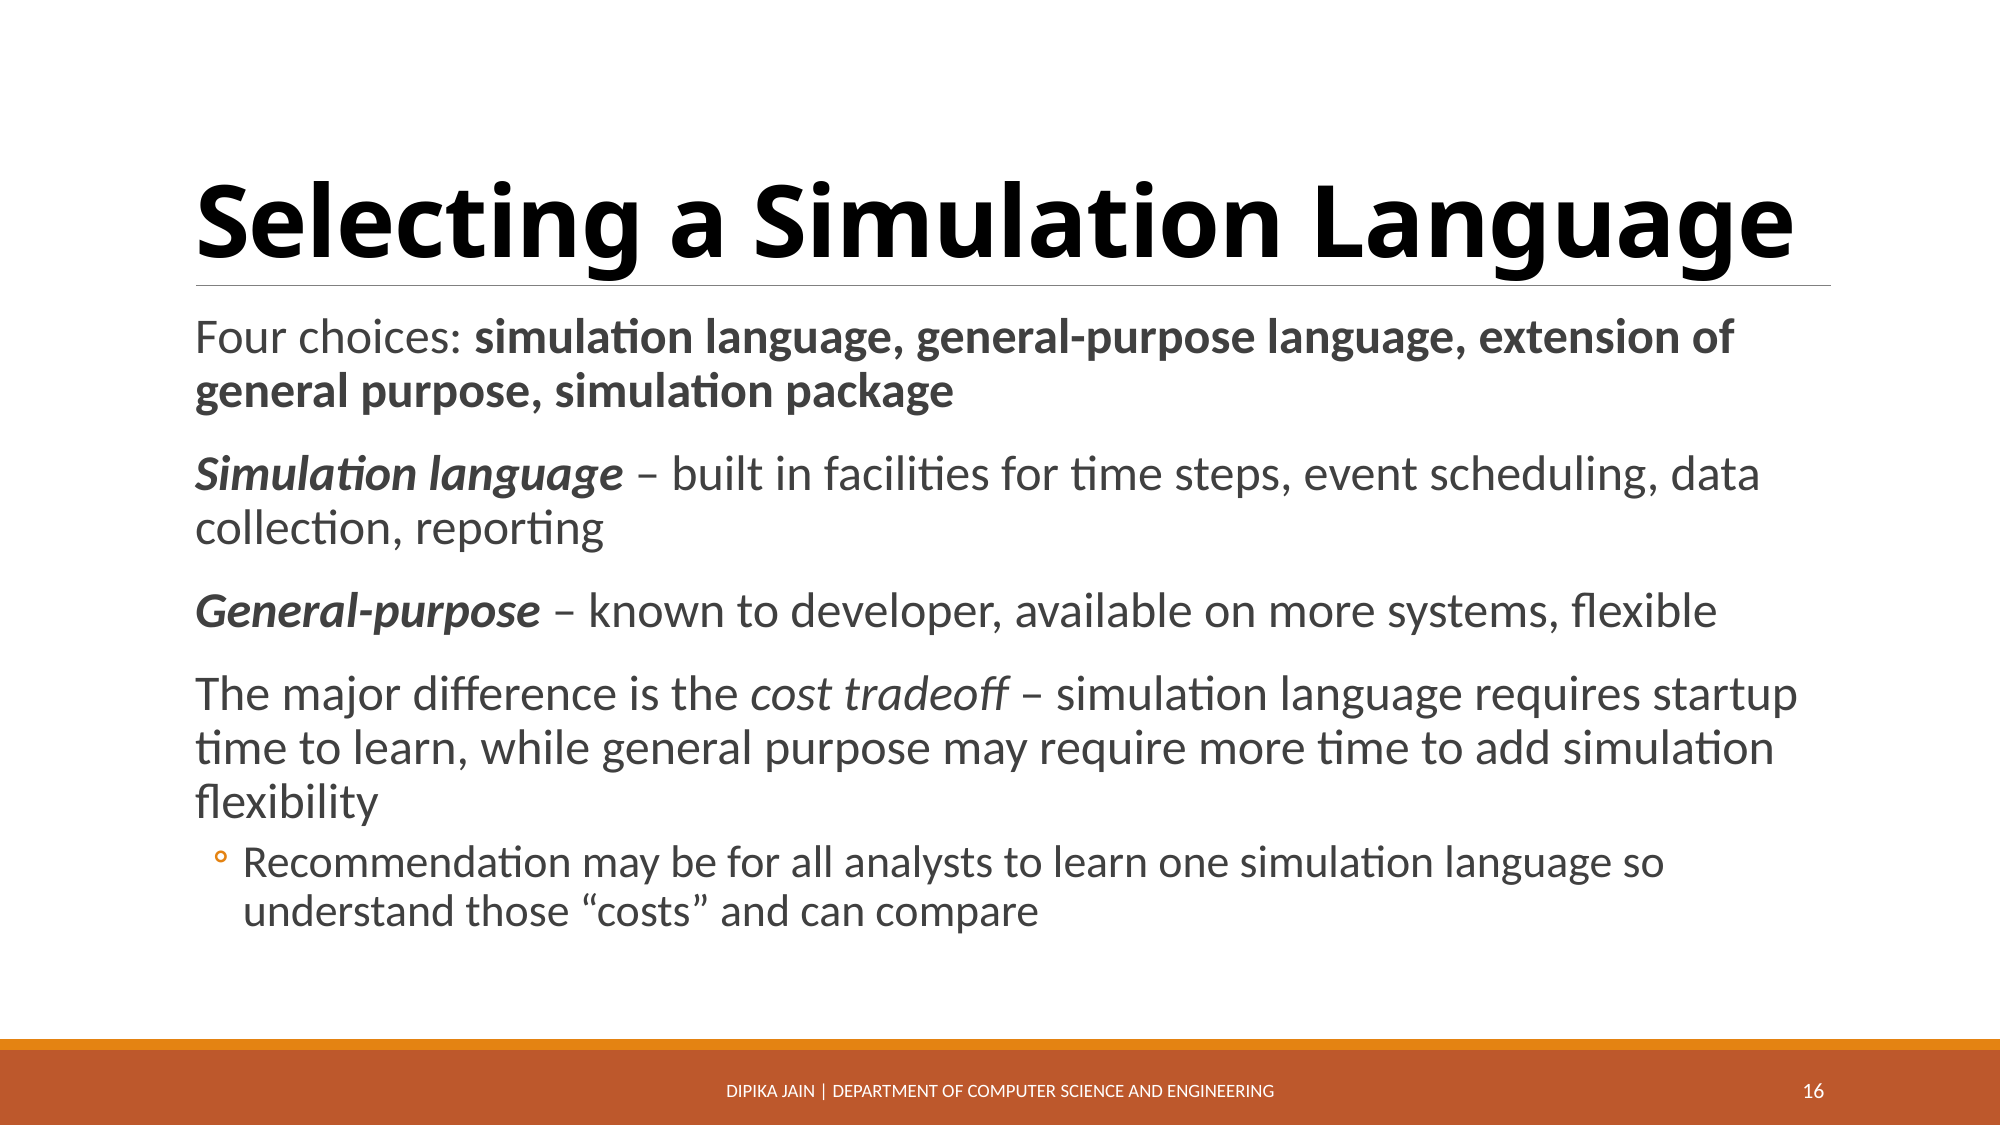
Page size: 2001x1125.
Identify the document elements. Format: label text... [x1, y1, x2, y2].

slide_number 16 [1624, 1059, 1840, 1120]
title Selecting a Simulation Language [180, 47, 1830, 285]
footer Dipika Jain | Department of Computer Science and Engineering [604, 1059, 1396, 1120]
list Four choices: simulation language, general-purpose language, extension of general purpose, simulation package Simulation language – built in facilities for time steps, event scheduling, data collection, reporting General-purpose – known to developer, available on more systems, flexible The major difference is the cost tradeoff – simulation language requires startup time to learn, while general purpose may require more time to add simulation flexibility Recommendation may be for all analysts to learn one simulation language so understand those “costs” and can compare [180, 302, 1830, 963]
